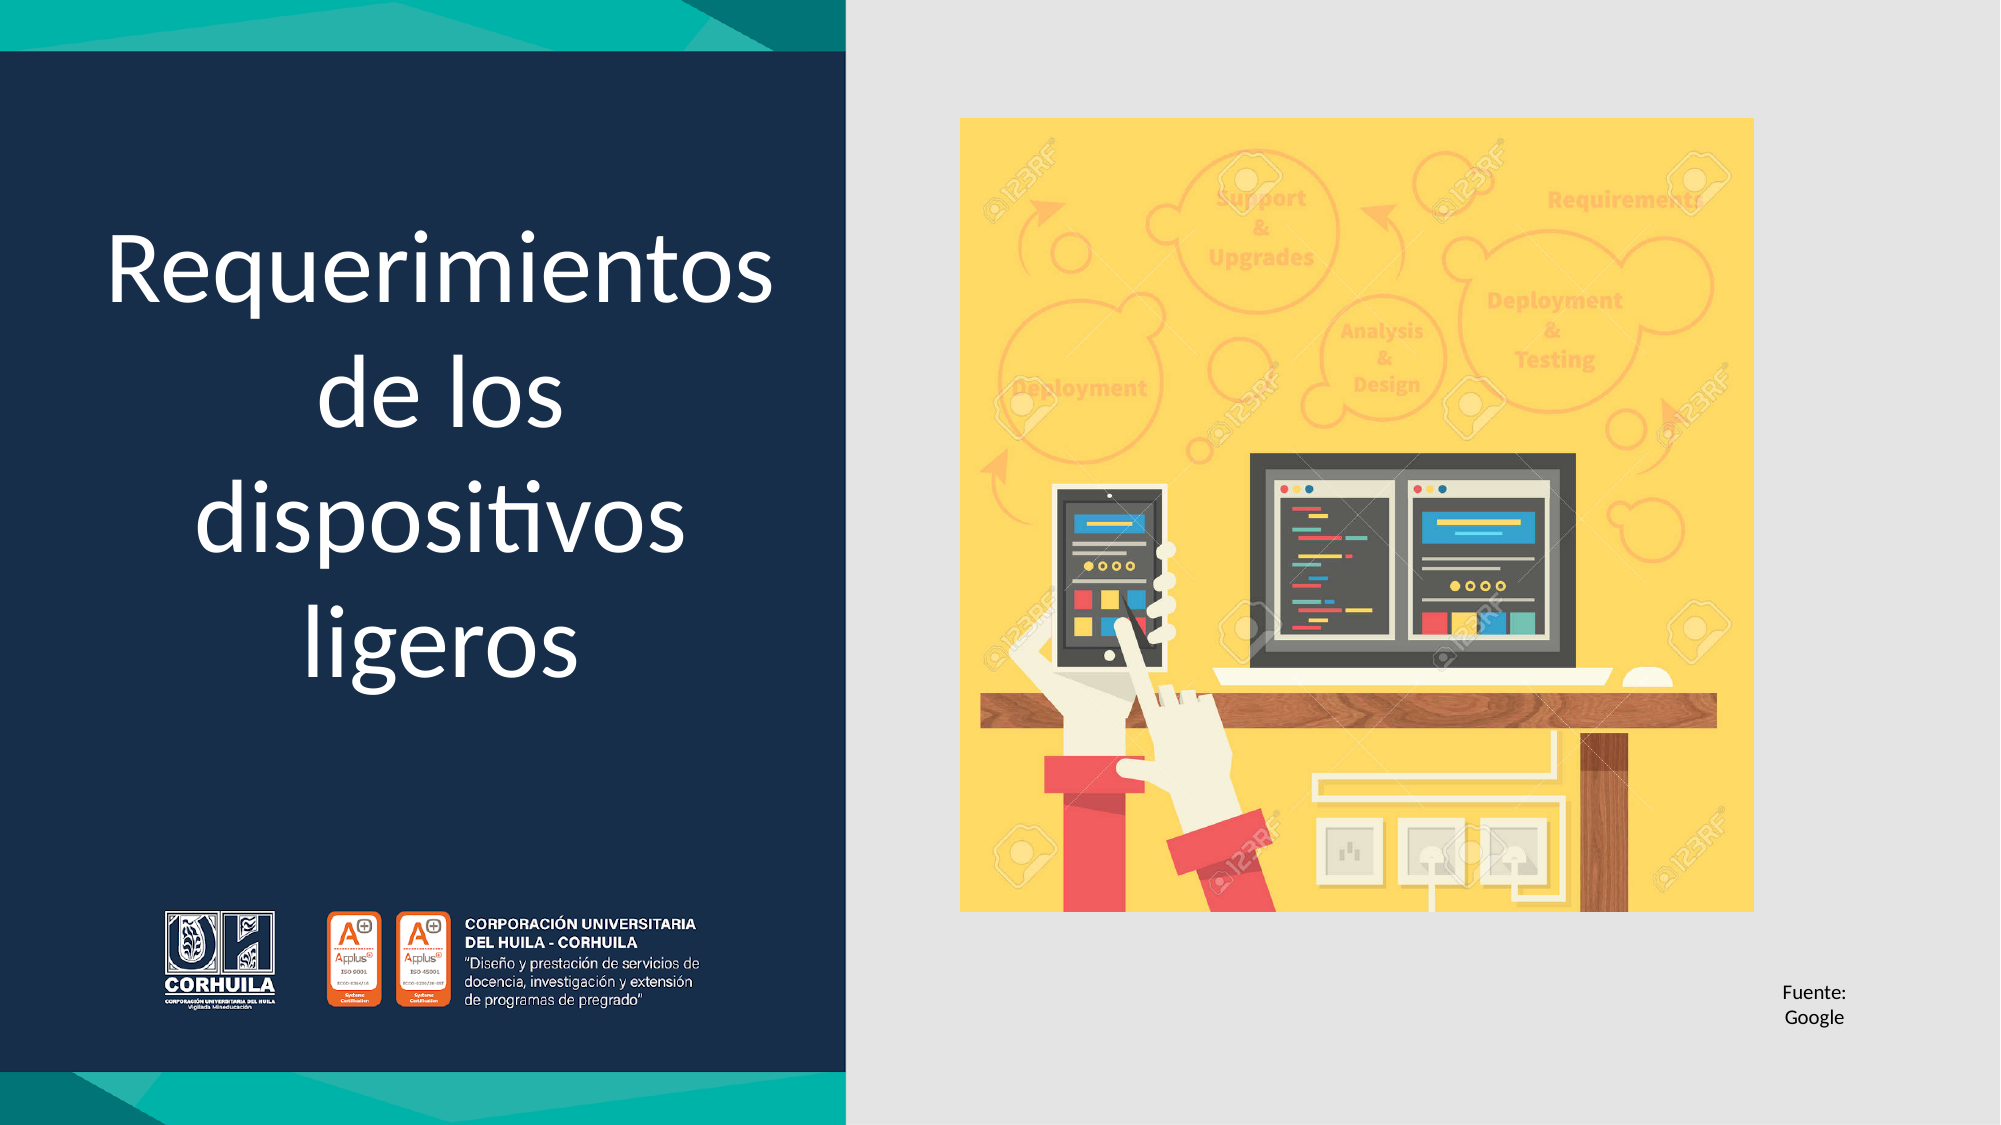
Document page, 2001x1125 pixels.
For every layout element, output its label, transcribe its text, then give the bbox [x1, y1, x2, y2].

picture [0, 0, 2001, 1125]
text_box Fuente: Google [1753, 971, 1876, 1037]
text_box Requerimientos de los dispositivos ligeros [58, 191, 824, 706]
